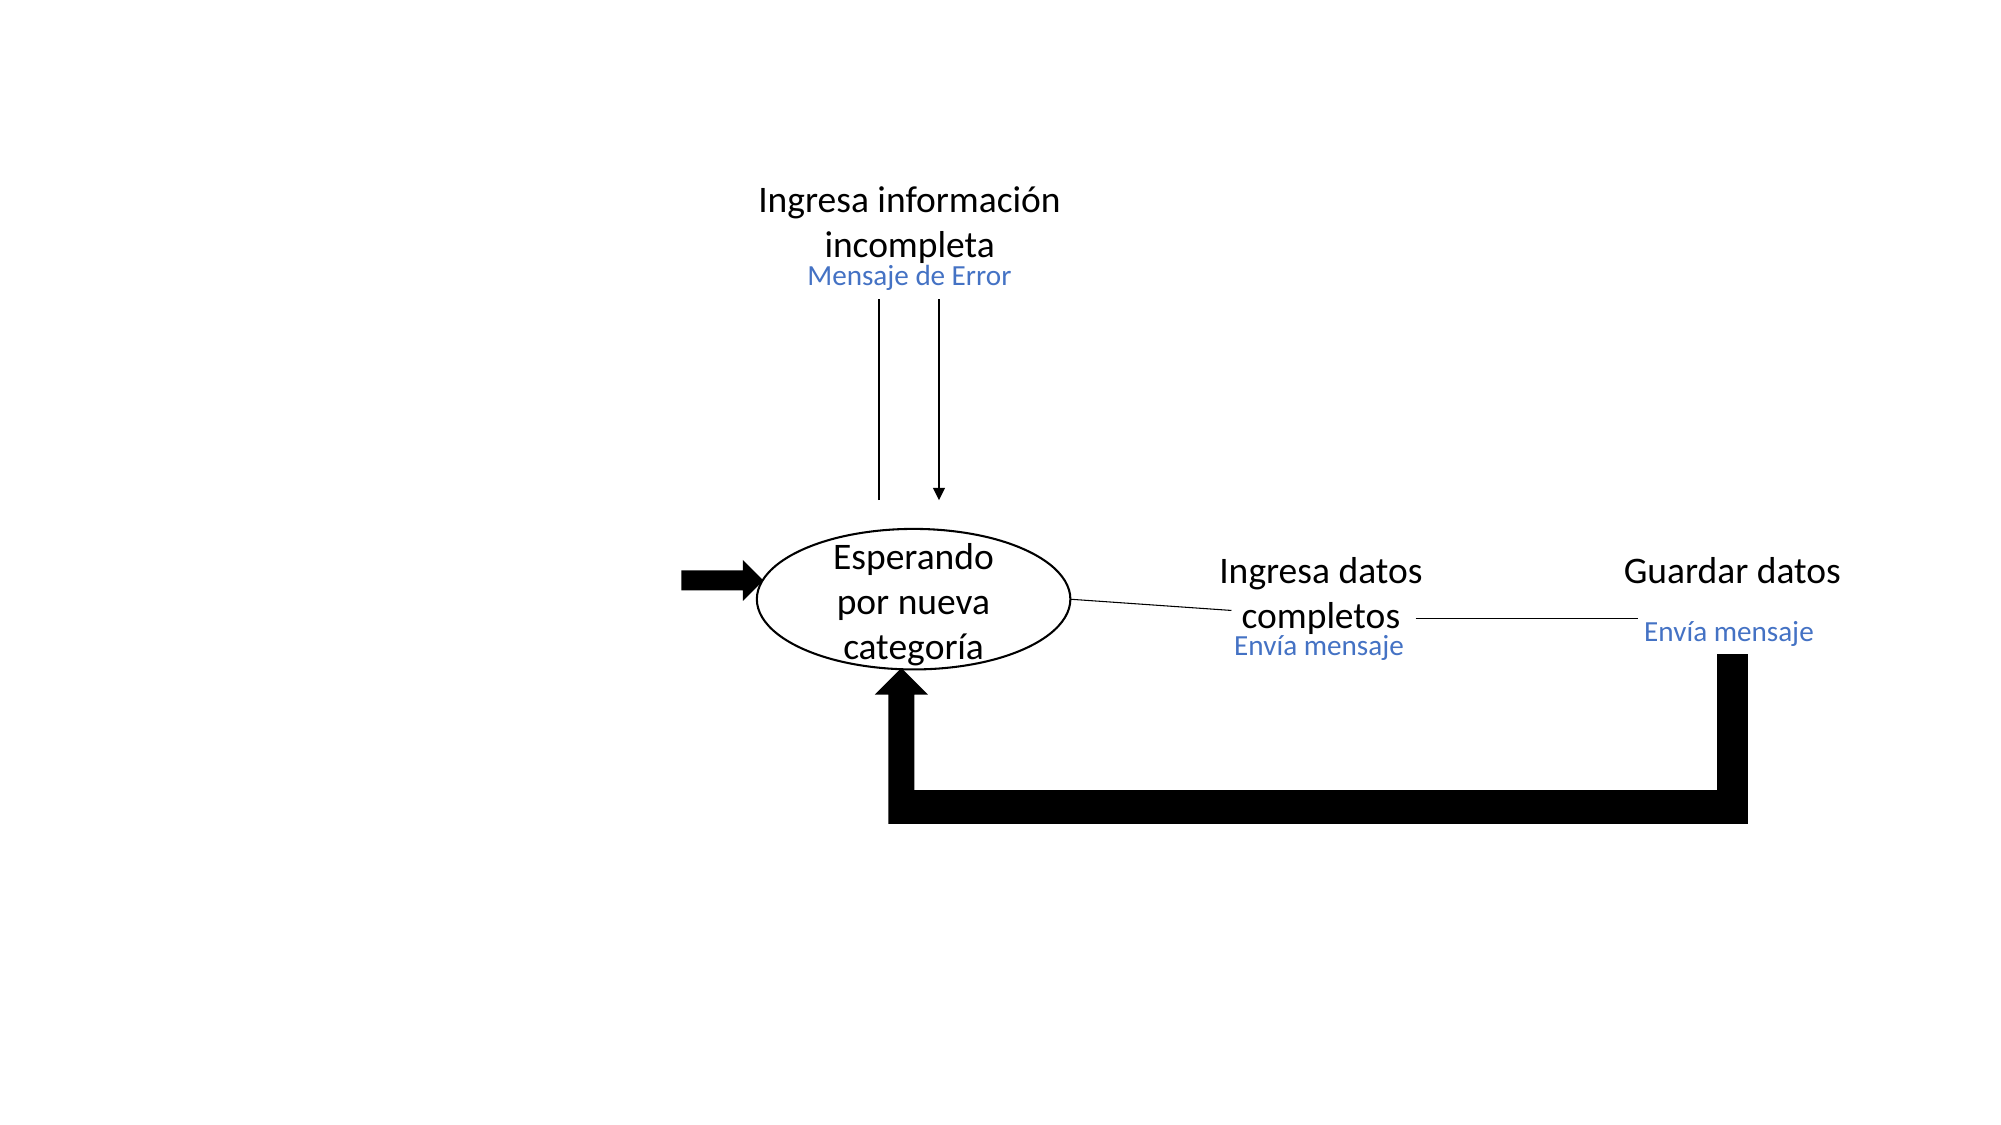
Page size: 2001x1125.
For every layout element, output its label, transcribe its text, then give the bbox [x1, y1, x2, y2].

text_box Guardar datos [1559, 538, 1905, 598]
text_box Envía mensaje [1219, 643, 1426, 669]
text_box Ingresa datos completos [1148, 538, 1494, 643]
text_box Envía mensaje [1629, 604, 1836, 655]
text_box Ingresa información incompleta [737, 167, 1083, 273]
text_box [915, 790, 1719, 824]
text_box Mensaje de Error [792, 248, 1027, 299]
text_box Esperando por nueva categoría [755, 527, 1072, 671]
text_box [874, 668, 928, 824]
text_box [1717, 655, 1748, 824]
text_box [1070, 599, 1232, 611]
text_box [681, 559, 762, 601]
